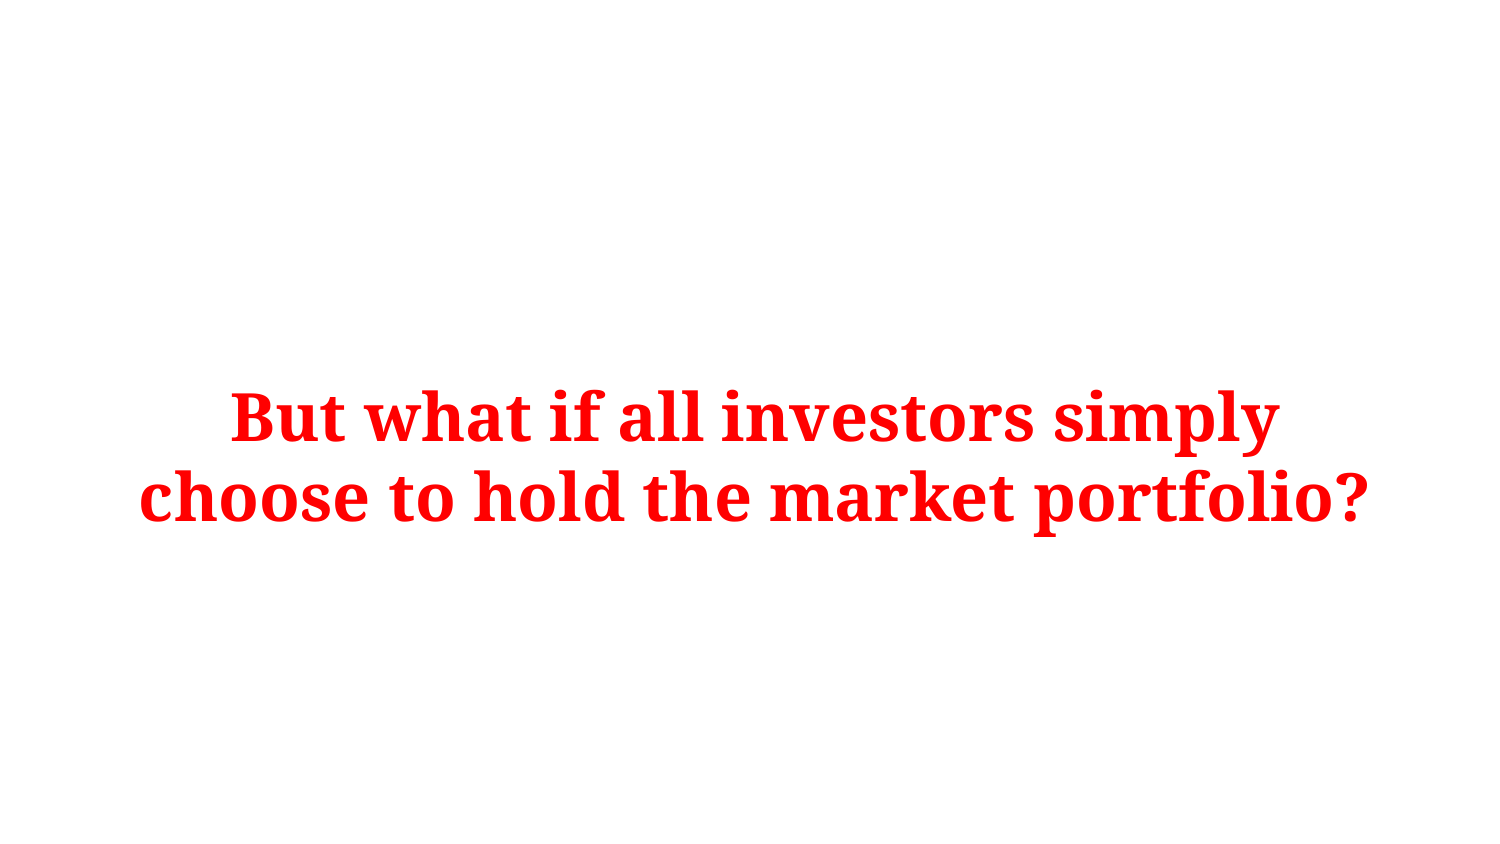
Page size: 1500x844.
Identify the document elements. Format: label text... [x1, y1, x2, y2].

list But what if all investors simply choose to hold the market portfolio? [118, 357, 1394, 543]
